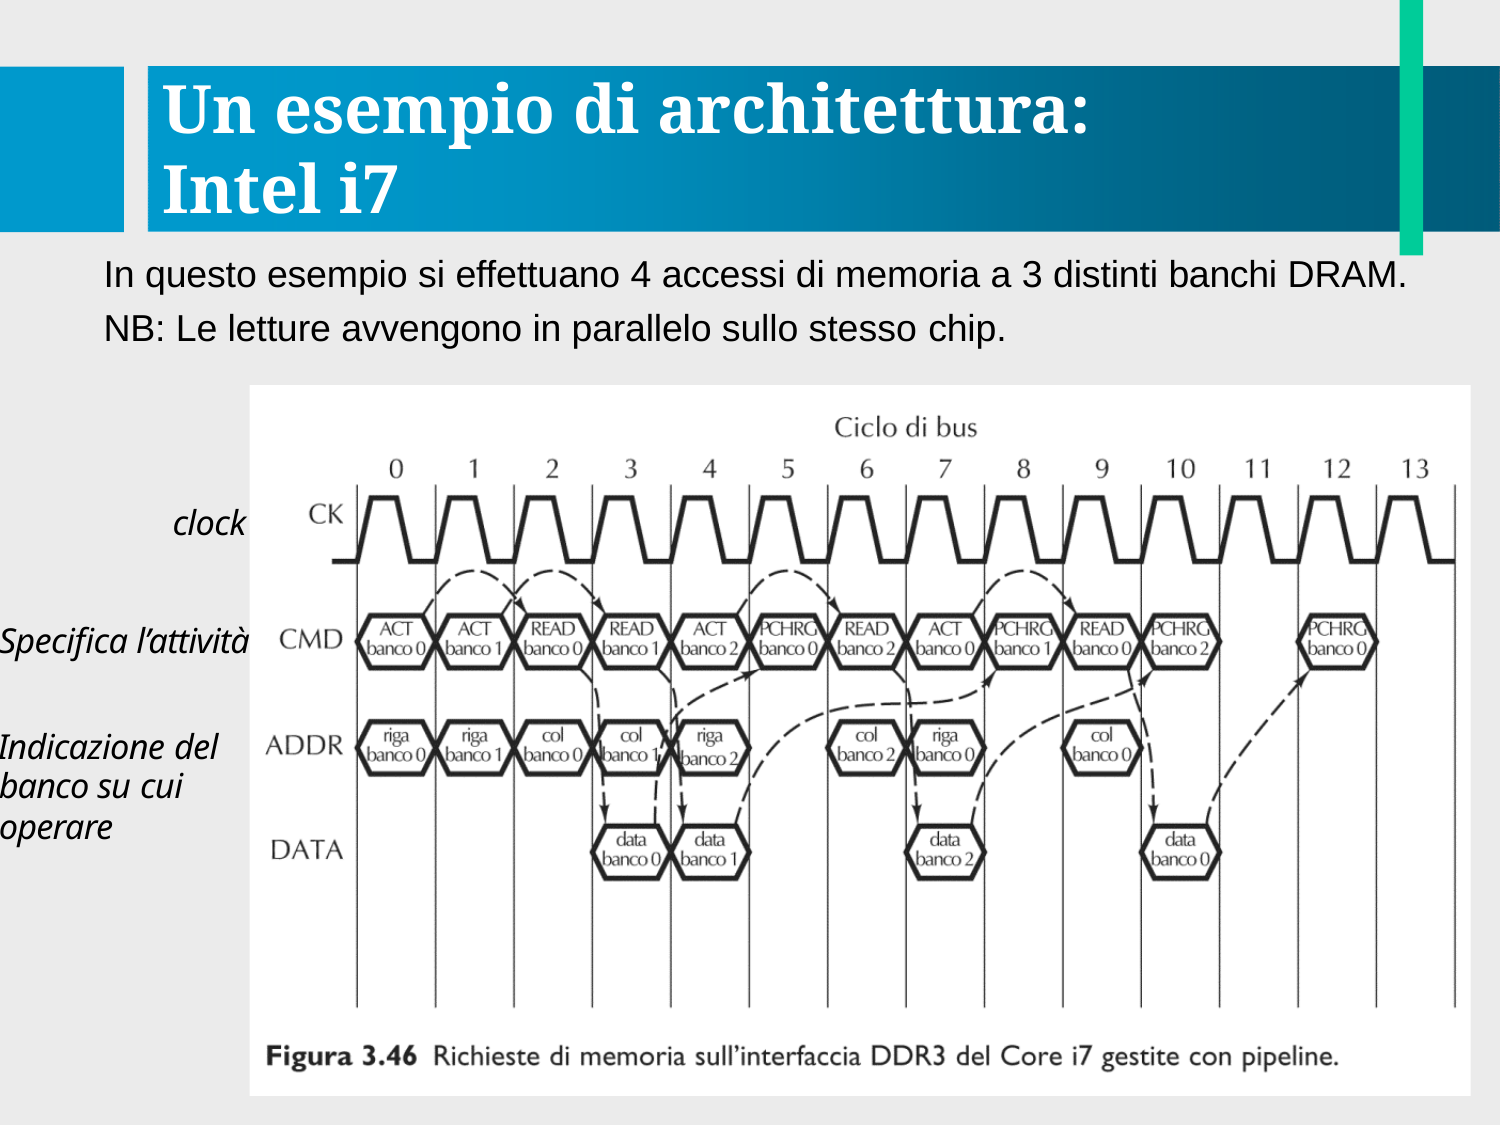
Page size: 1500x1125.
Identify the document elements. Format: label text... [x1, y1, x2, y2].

text_box [0, 66, 124, 233]
text_box [1424, 66, 1500, 232]
text_box clock Specifica l’attività Indicazione del banco su cui operare [0, 498, 262, 846]
text_box [1399, 0, 1424, 256]
title Un esempio di architettura: Intel i7 [147, 64, 1399, 255]
text_box [249, 385, 1471, 1096]
text_box In questo esempio si effettuano 4 accessi di memoria a 3 distinti banchi DRAM. NB: Le letture avvengono in parallelo sullo stesso chip. [101, 238, 1420, 349]
